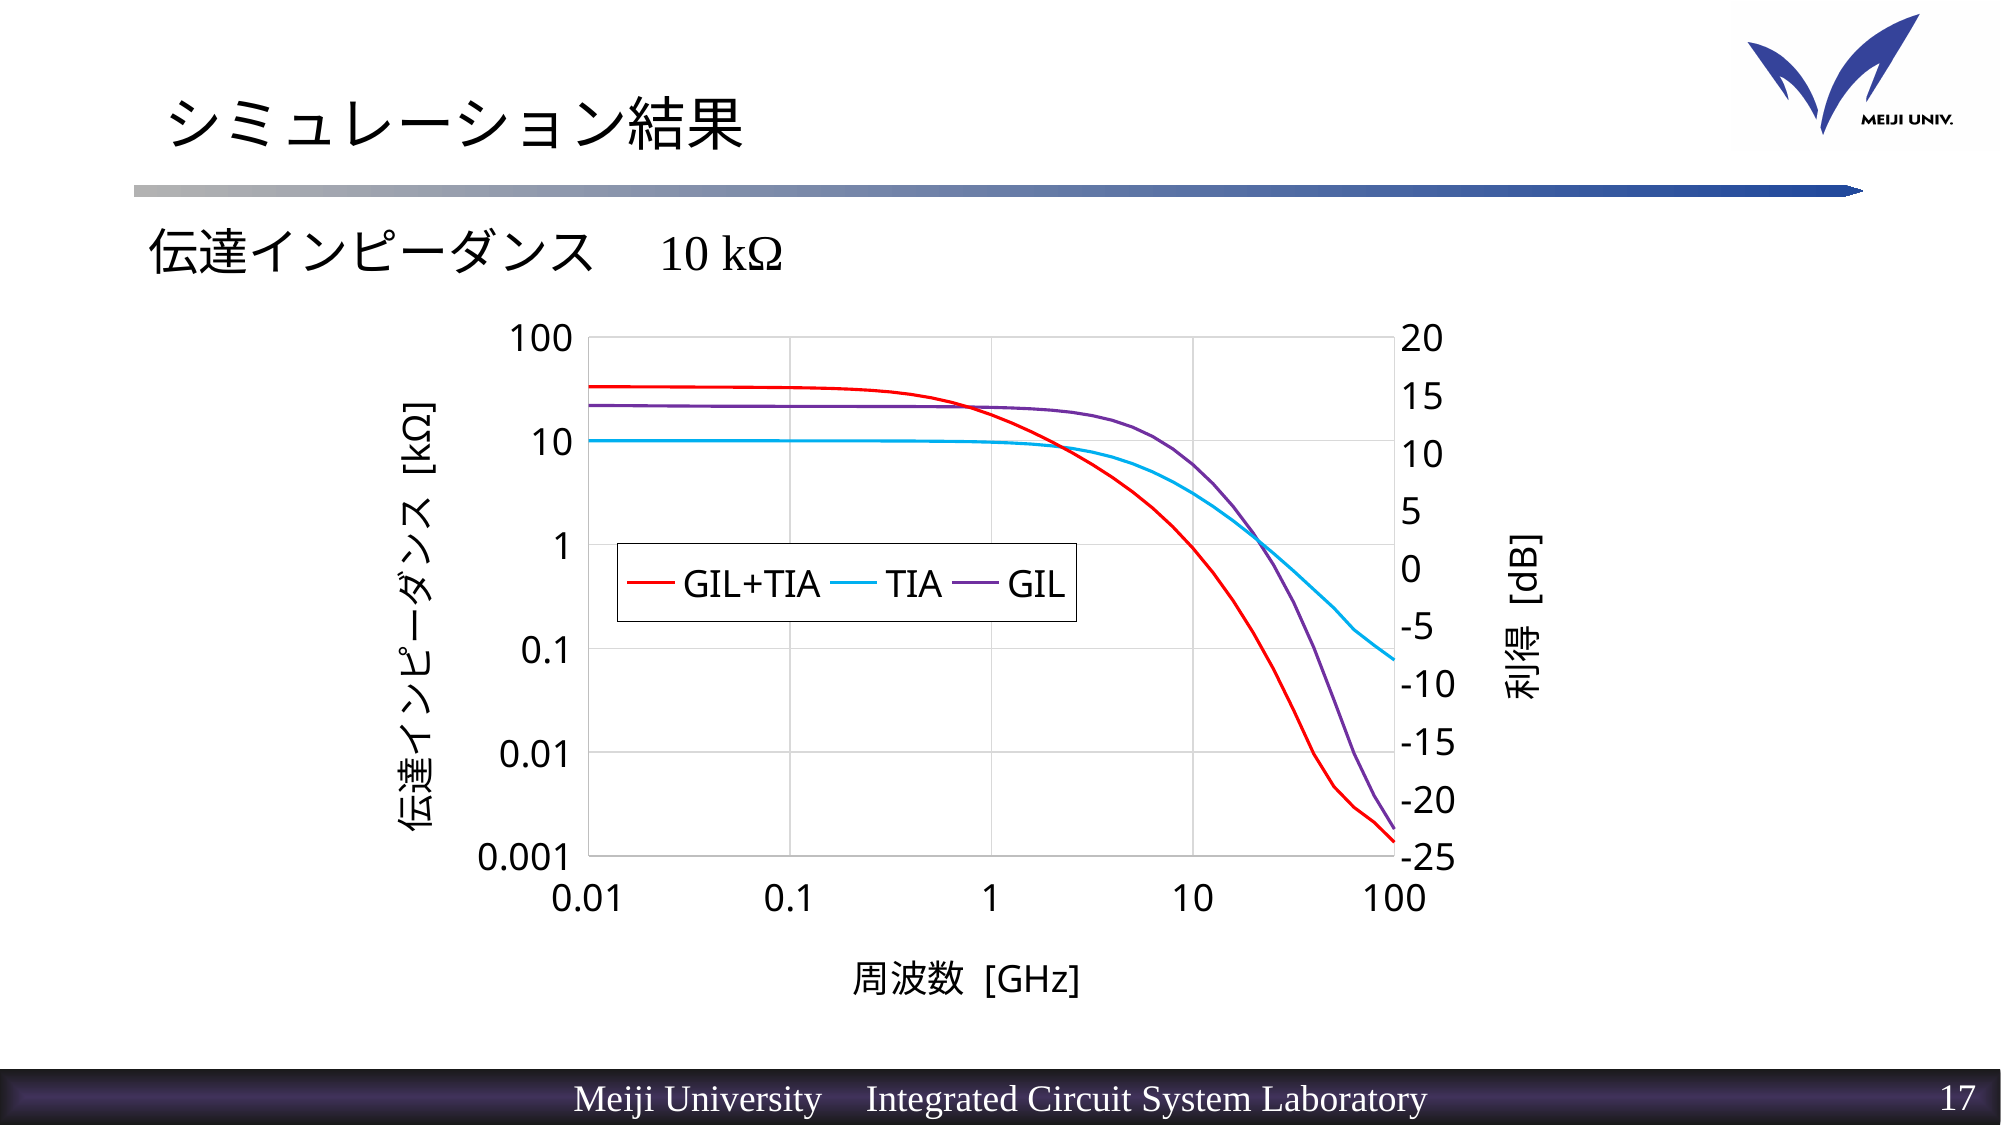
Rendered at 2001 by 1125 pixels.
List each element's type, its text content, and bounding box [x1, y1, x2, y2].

title シミュレーション結果 [149, 42, 1845, 202]
list 伝達インピーダンス 10 kΩ [133, 212, 1846, 997]
picture [1731, 1, 2000, 151]
chart [373, 294, 1614, 1034]
